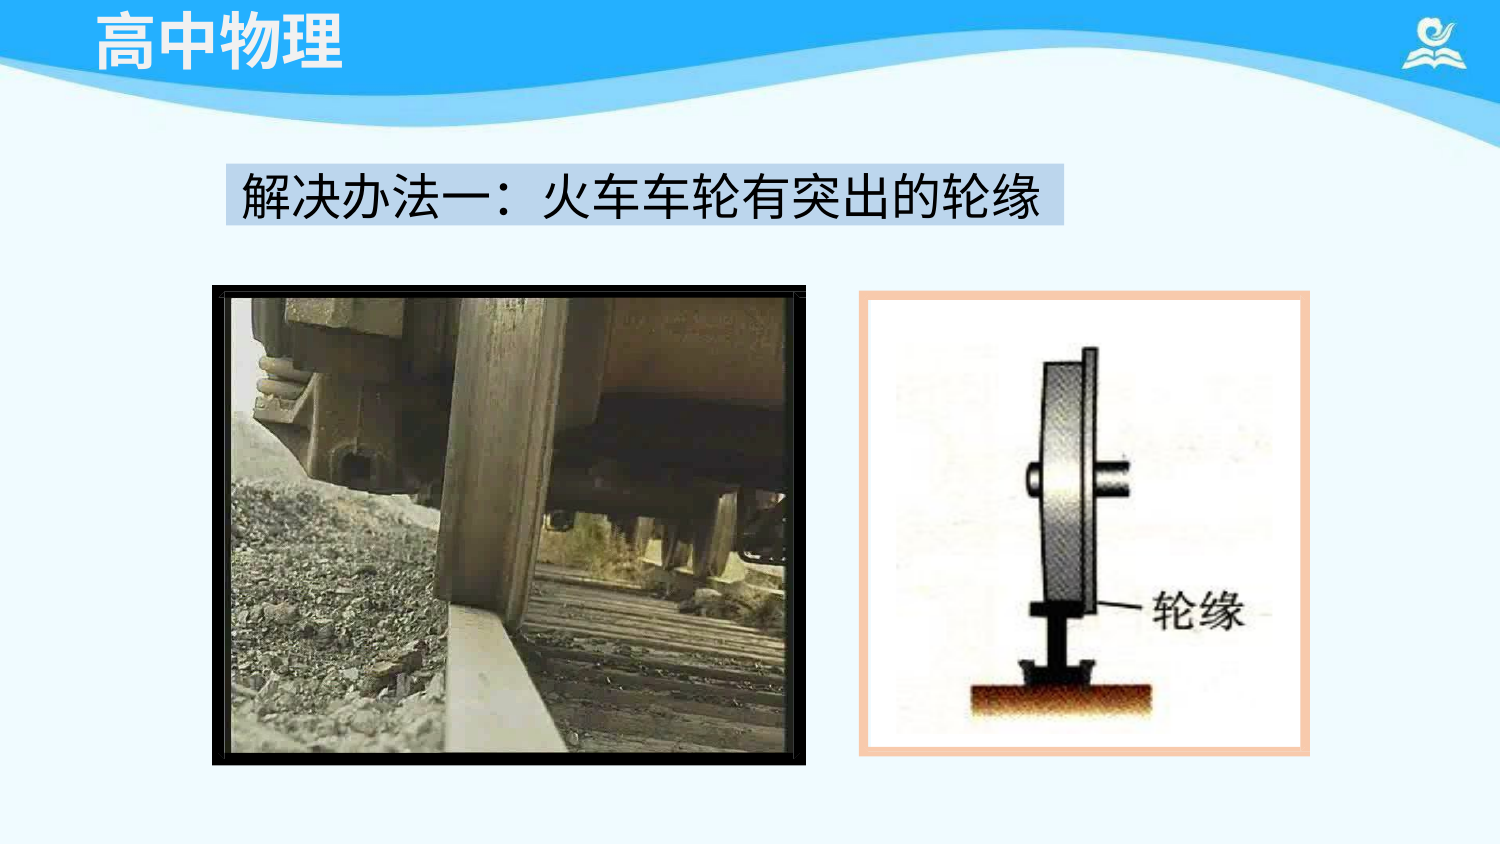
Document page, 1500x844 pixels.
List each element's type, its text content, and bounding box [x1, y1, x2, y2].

text_box [212, 285, 806, 766]
text_box 解决办法一：火车车轮有突出的轮缘 [226, 163, 1065, 226]
text_box [858, 290, 1310, 757]
picture [0, 0, 1500, 844]
text_box 高中物理 [92, 0, 347, 77]
text_box [225, 298, 793, 752]
text_box [896, 313, 1273, 734]
text_box [870, 300, 1300, 746]
